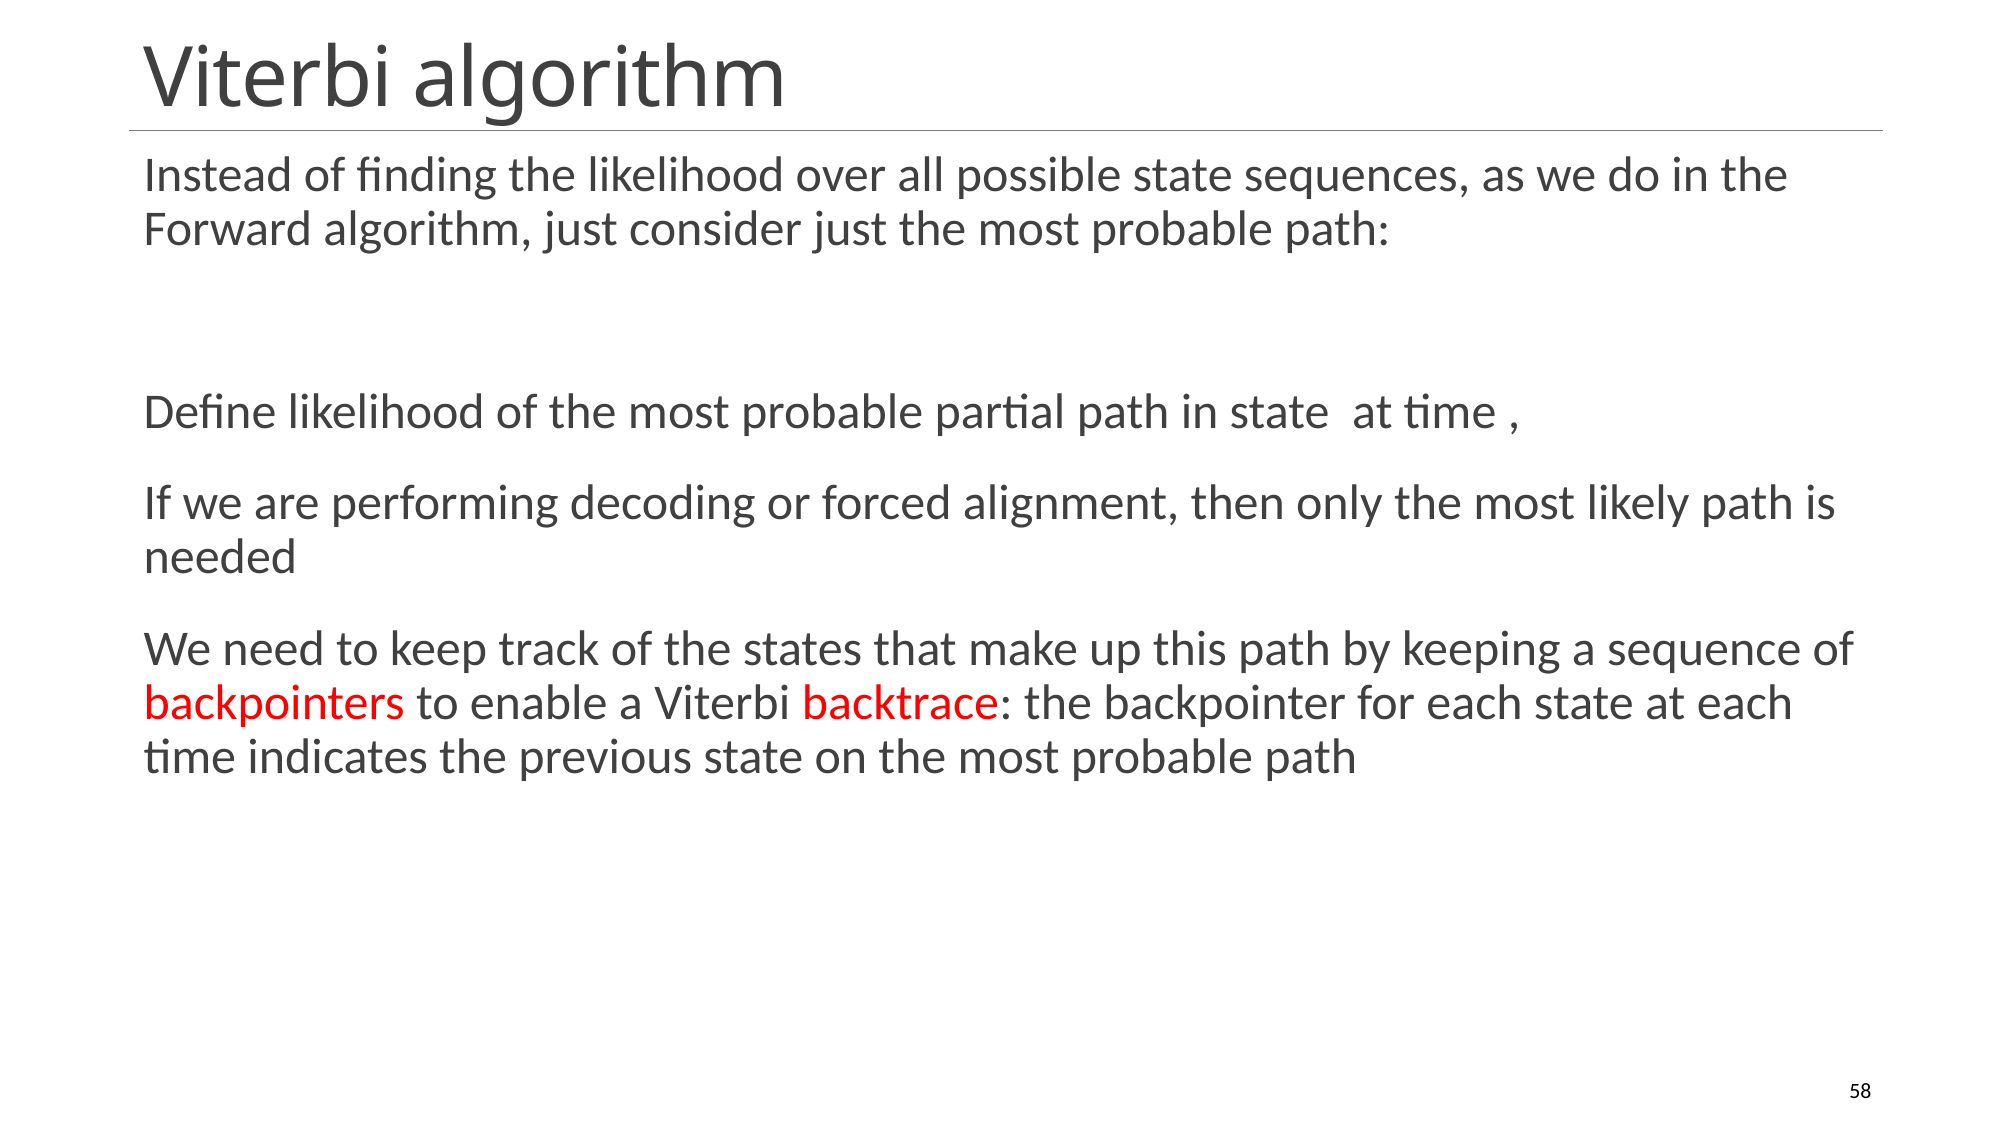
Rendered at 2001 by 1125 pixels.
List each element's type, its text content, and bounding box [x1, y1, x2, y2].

slide_number 58 [1671, 1059, 1887, 1120]
title Viterbi algorithm [128, 19, 1883, 131]
